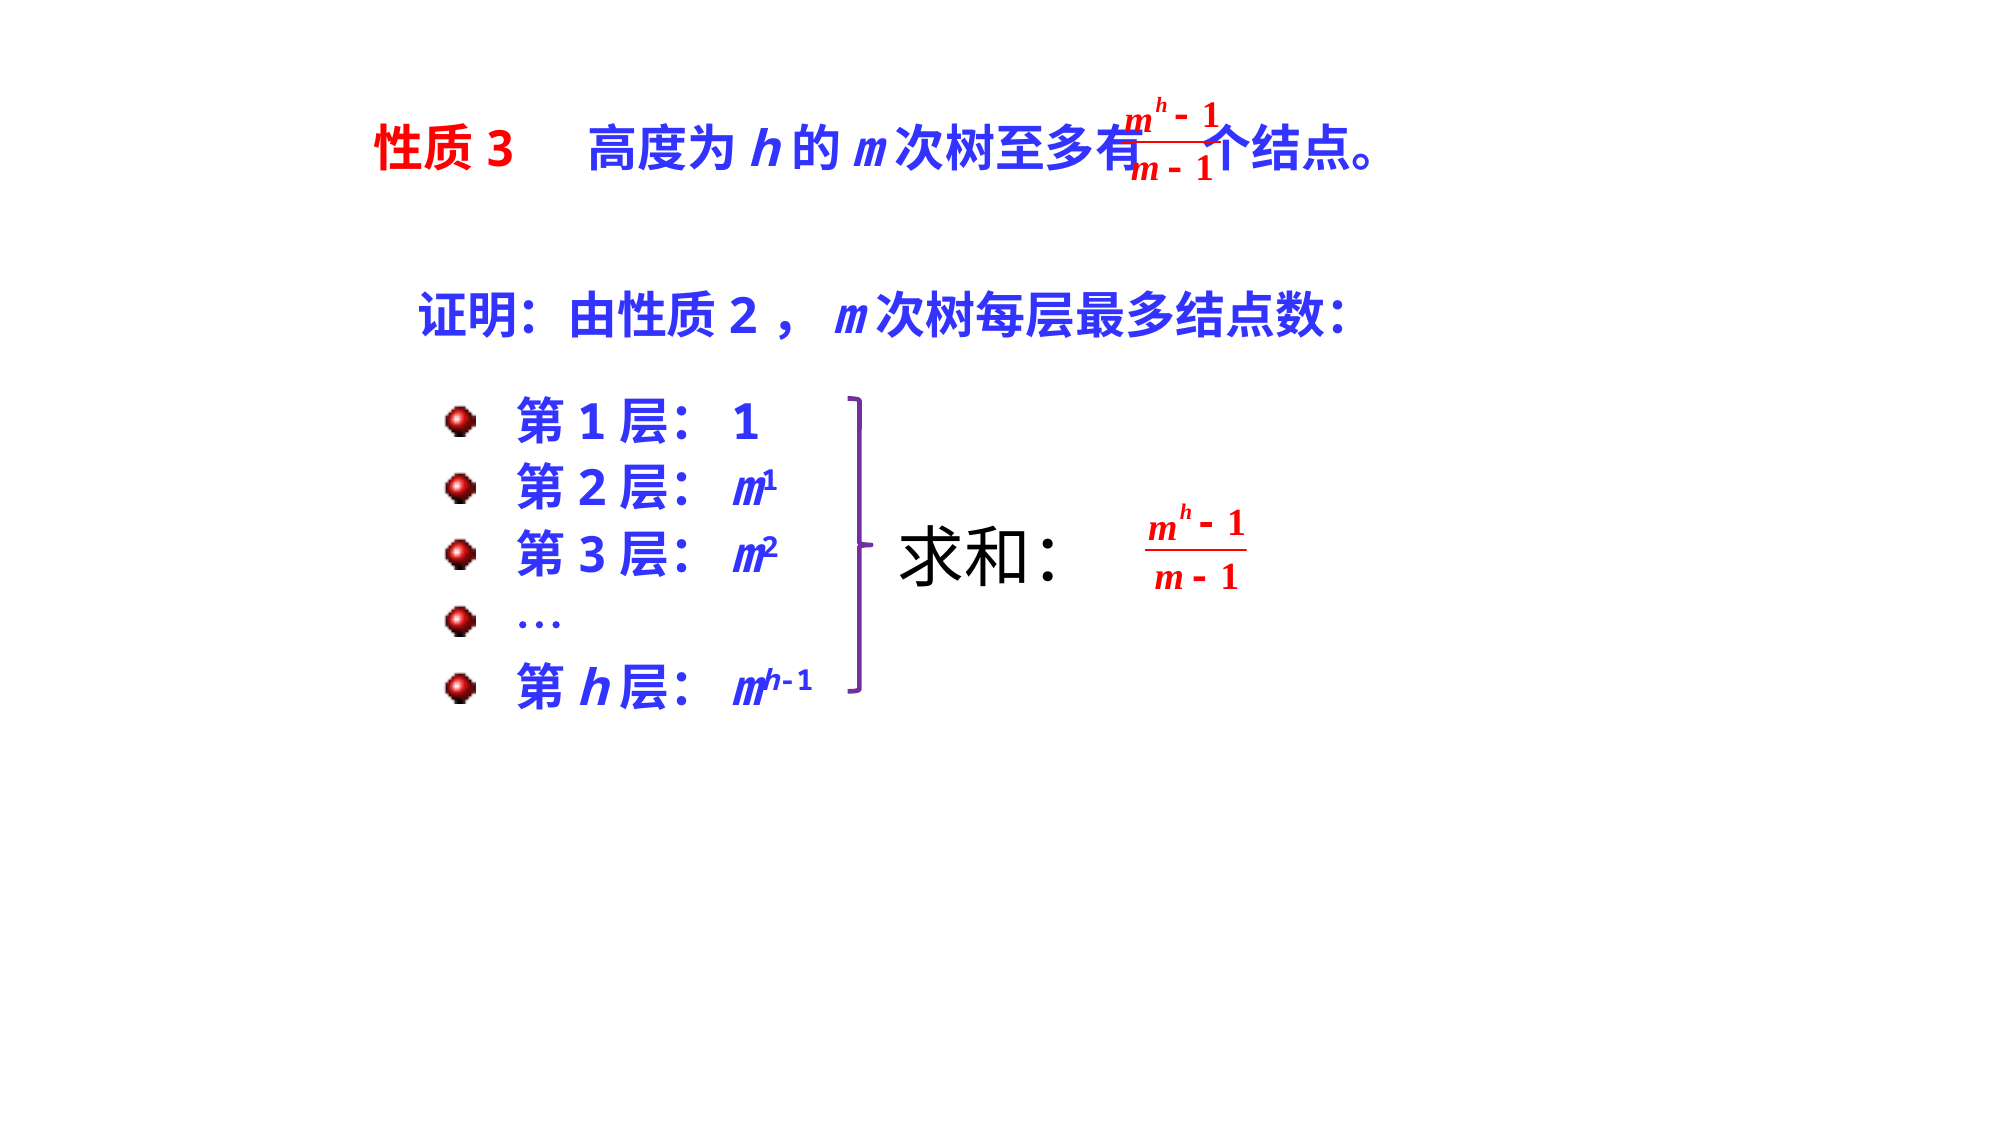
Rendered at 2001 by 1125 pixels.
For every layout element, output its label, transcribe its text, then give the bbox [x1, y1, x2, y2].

text_box 性质3 高度为h的m次树至多有 个结点。 [312, 96, 1110, 184]
text_box 第1层：1 第2层：m1 第3层：m2  第h层：mh-1 [425, 375, 848, 724]
text_box 性质3 高度为h的m次树至多有 个结点。 [1232, 96, 1469, 184]
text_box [1138, 493, 1251, 597]
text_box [1115, 85, 1228, 190]
text_box 求和： [883, 507, 1116, 602]
picture [440, 468, 476, 504]
picture [440, 534, 476, 570]
picture [440, 601, 476, 637]
text_box [847, 397, 872, 693]
text_box 证明：由性质2，m次树每层最多结点数： [402, 246, 1370, 351]
picture [440, 668, 476, 704]
picture [440, 401, 476, 437]
